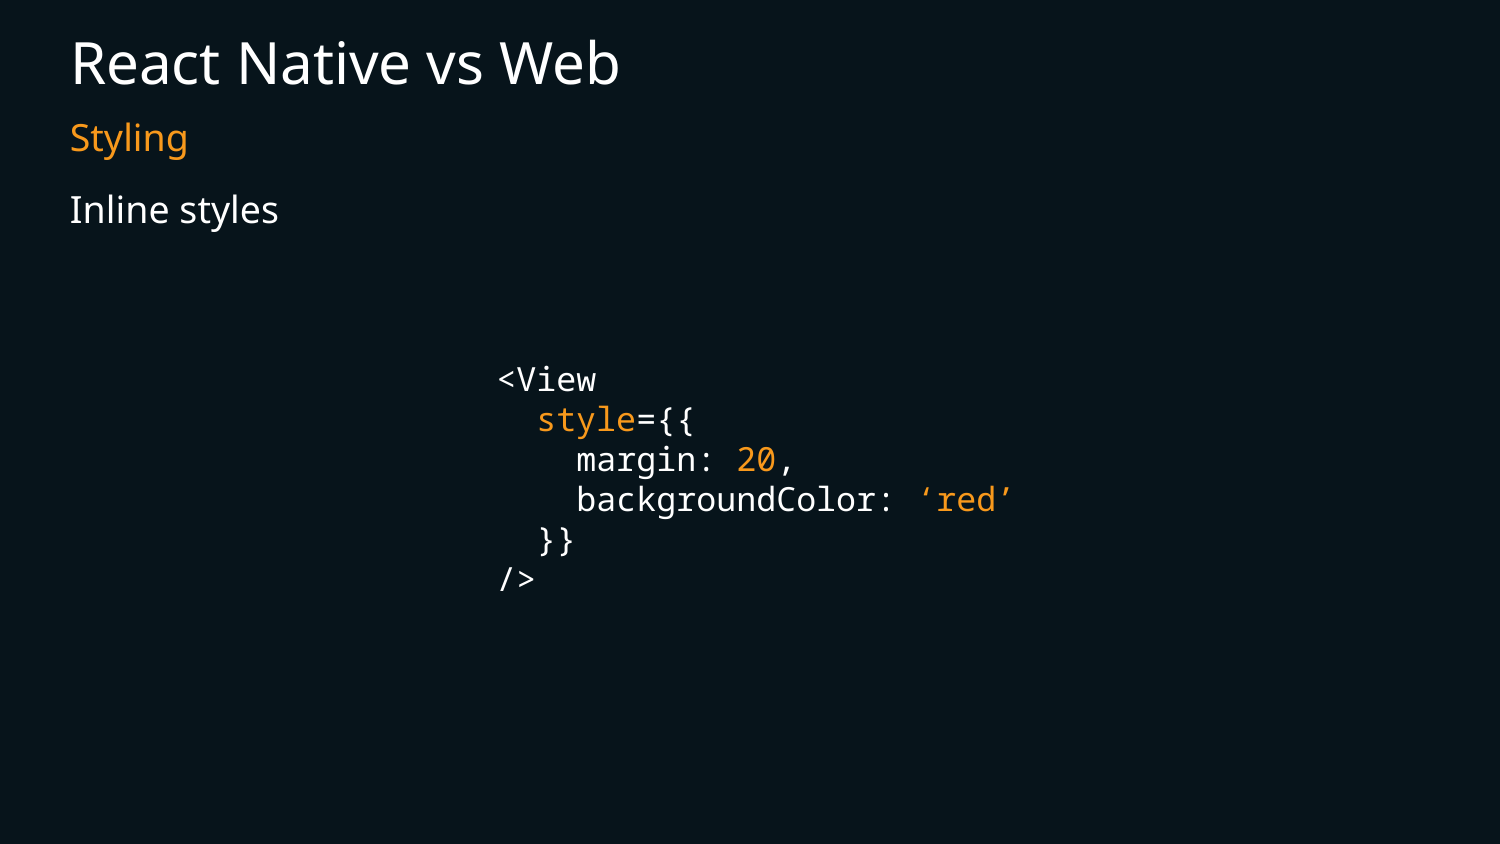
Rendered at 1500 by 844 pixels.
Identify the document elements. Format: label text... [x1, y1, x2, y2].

text_box <View style={{ margin: 20, backgroundColor: ‘red’ }} /> [481, 351, 1191, 606]
title React Native vs Web [55, 18, 1402, 109]
text_box Inline styles [55, 178, 1217, 239]
text_box Styling [55, 107, 1123, 167]
